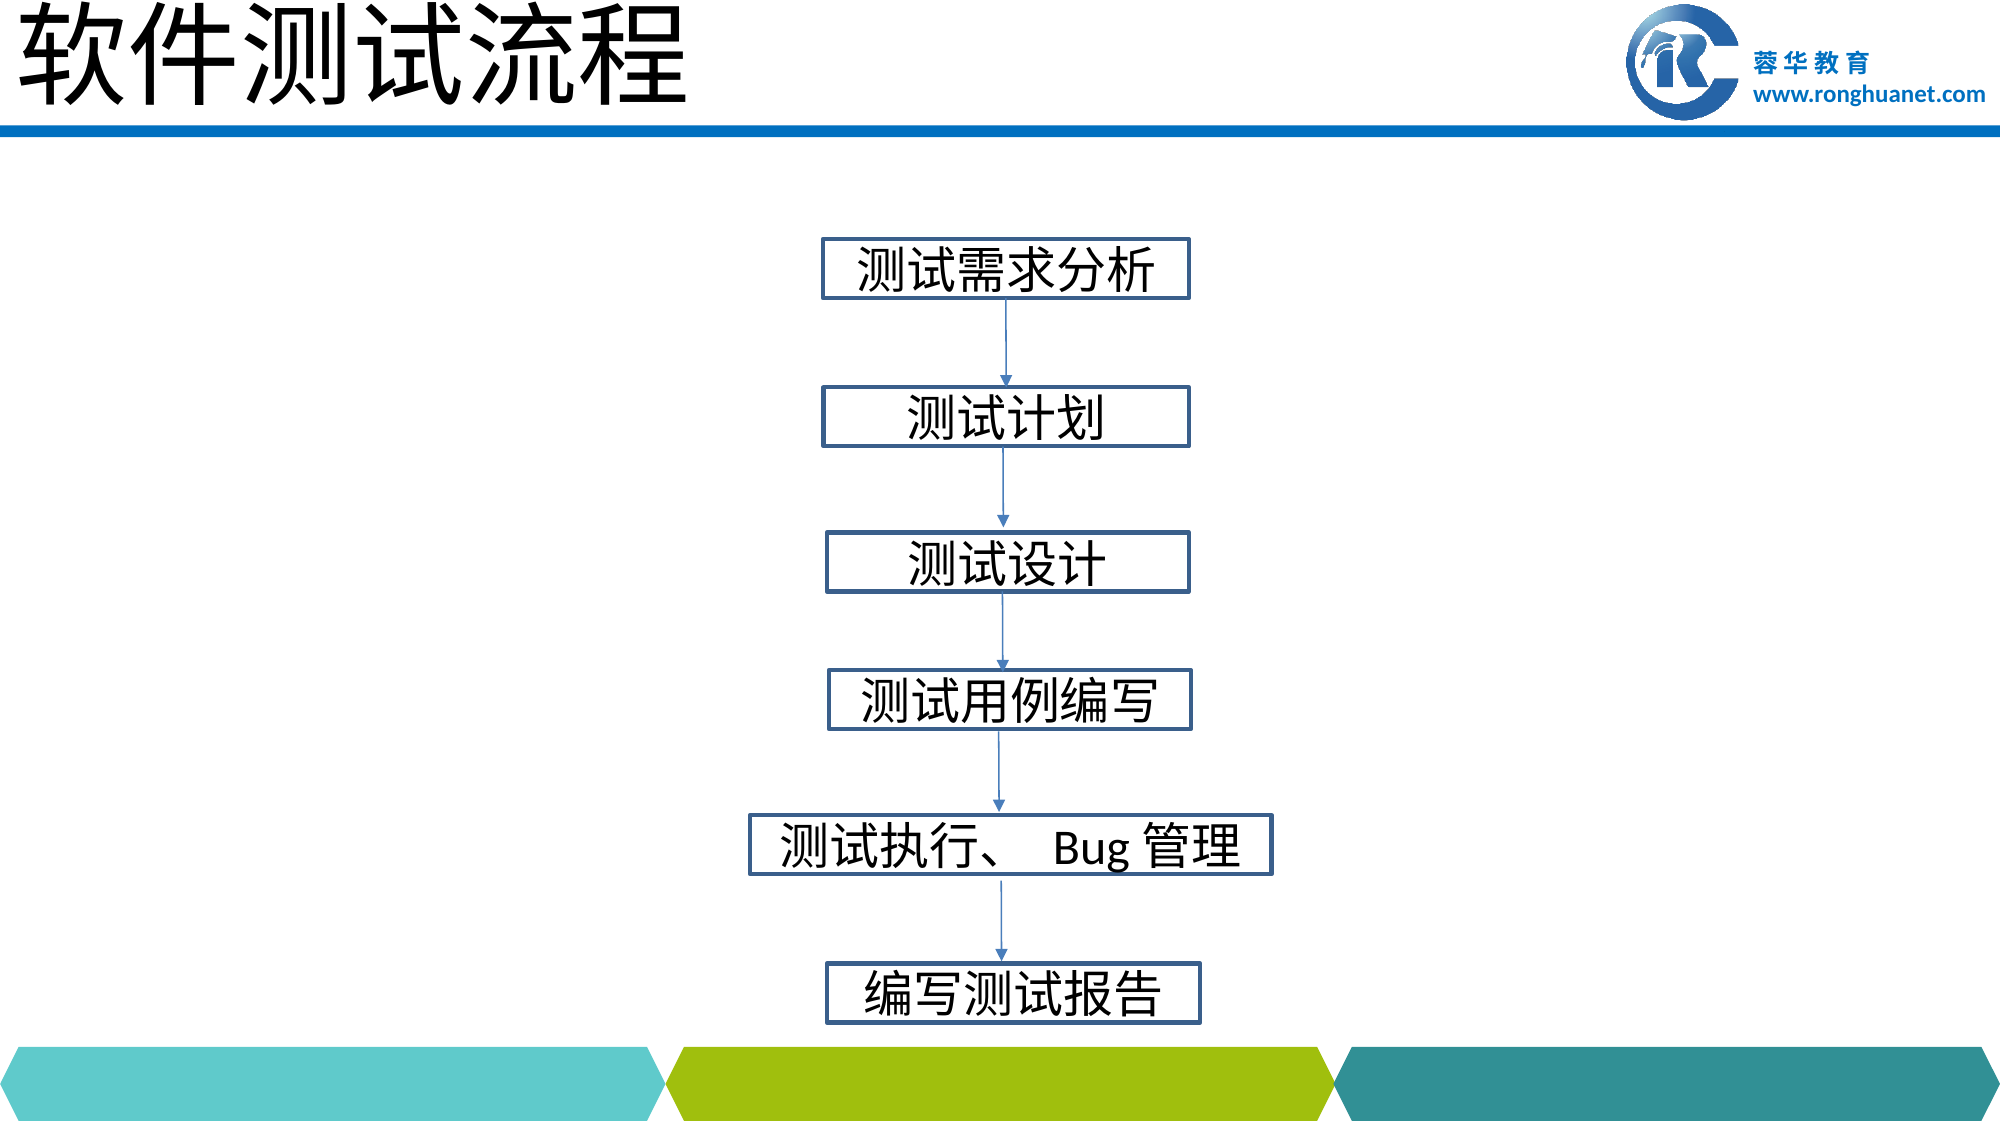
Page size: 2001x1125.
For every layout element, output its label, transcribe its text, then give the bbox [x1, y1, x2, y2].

text_box 测试用例编写 [827, 668, 1193, 731]
text_box 测试执行、 Bug管理 [748, 813, 1274, 876]
text_box 编写测试报告 [825, 961, 1202, 1025]
title 软件测试流程 [0, 0, 1500, 105]
text_box 测试设计 [825, 530, 1191, 594]
text_box 测试计划 [821, 385, 1191, 448]
picture [1626, 4, 1739, 132]
text_box 测试需求分析 [821, 237, 1191, 300]
